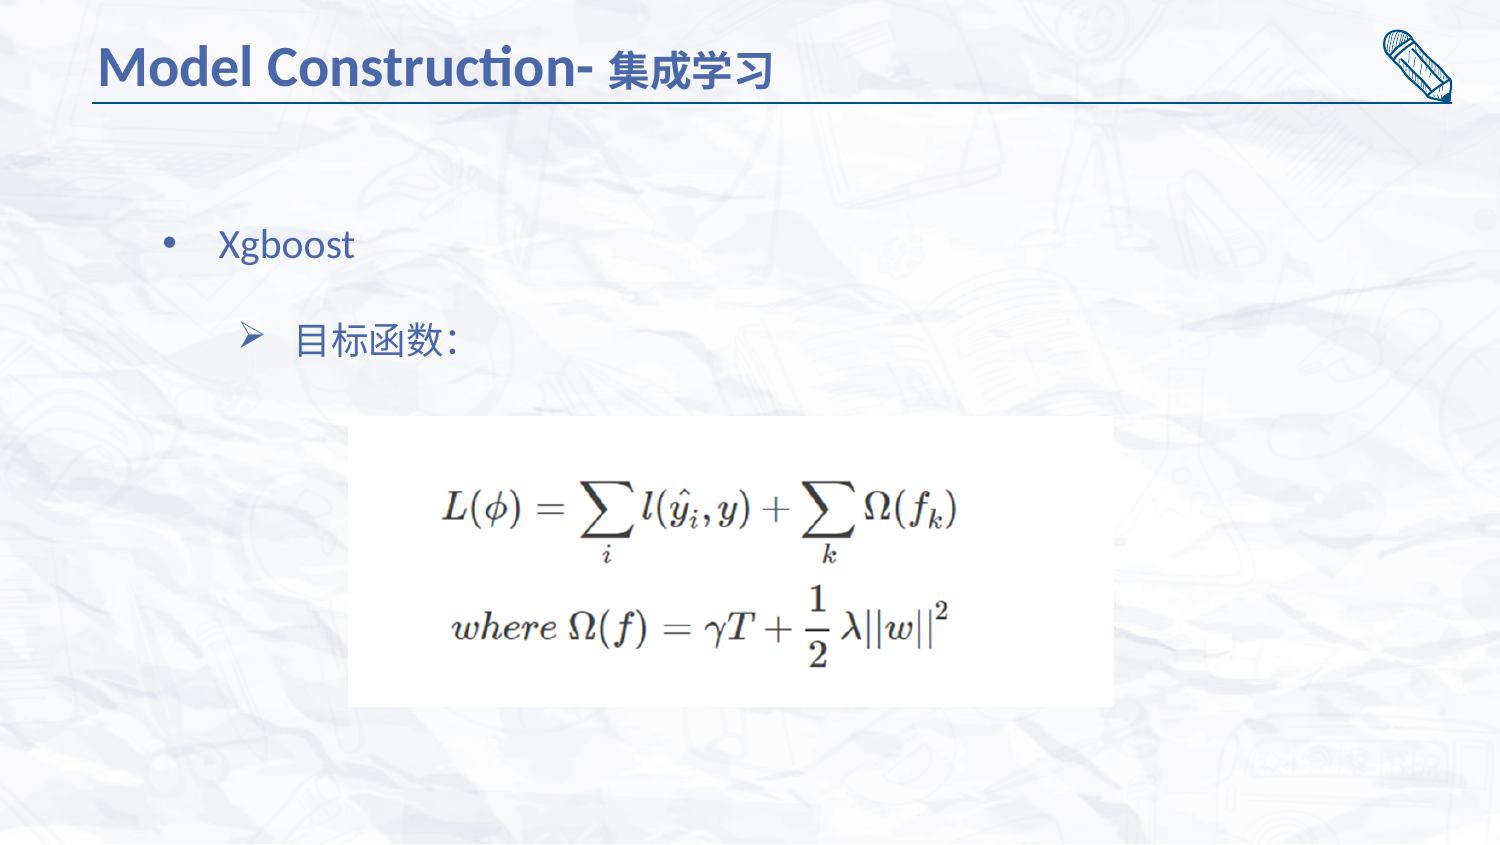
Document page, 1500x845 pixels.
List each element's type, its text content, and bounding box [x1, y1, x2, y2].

text_box Xgboost 目标函数： [147, 209, 1382, 505]
text_box Model Construction-集成学习 [82, 20, 957, 106]
picture [348, 415, 1115, 707]
